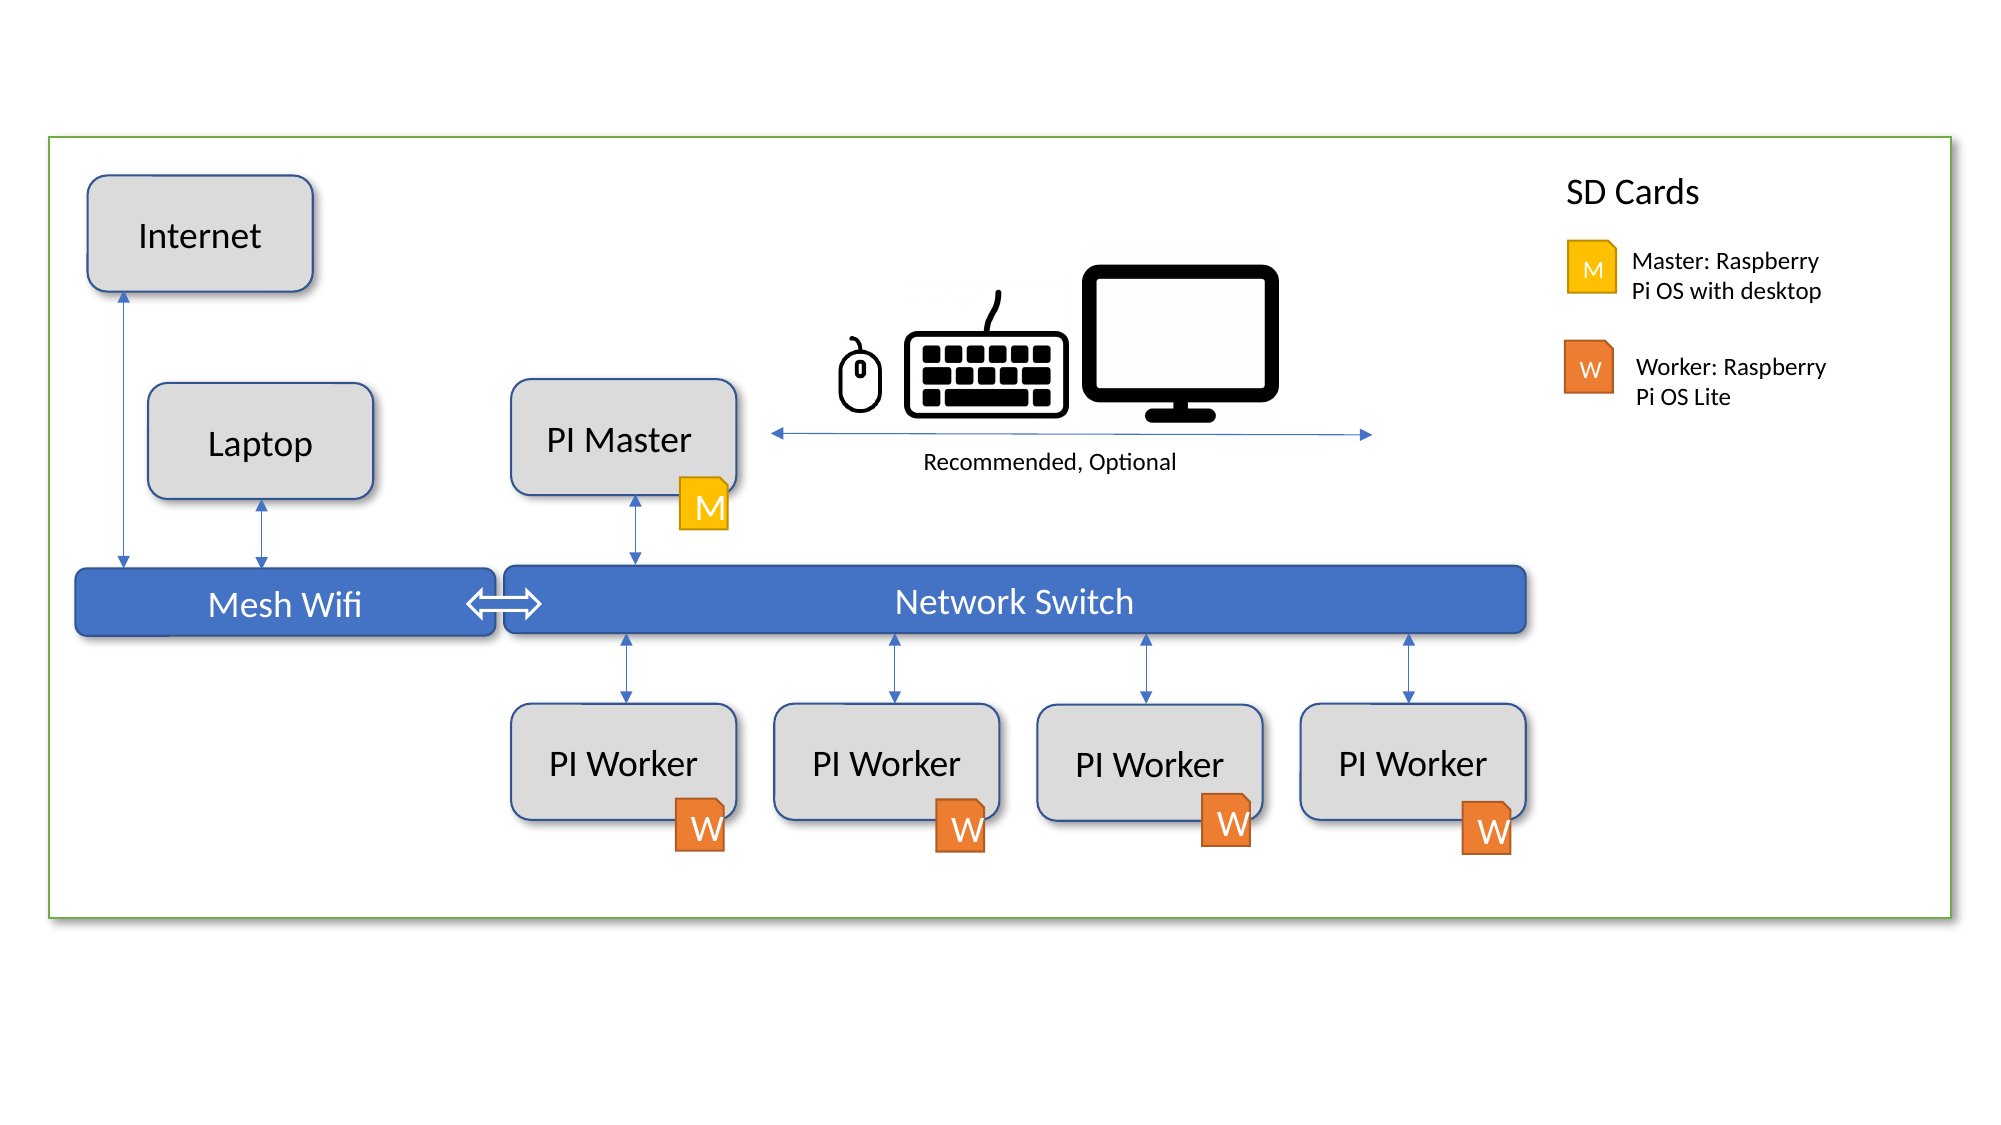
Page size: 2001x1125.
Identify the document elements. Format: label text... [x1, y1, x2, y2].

text_box Master: Raspberry Pi OS with desktop [1617, 236, 1943, 312]
text_box PI Worker [1036, 703, 1264, 822]
text_box W [1201, 792, 1251, 847]
text_box M [678, 476, 729, 531]
text_box Worker: Raspberry Pi OS Lite [1621, 343, 1952, 418]
text_box M [1567, 239, 1617, 294]
text_box Mesh Wifi [74, 567, 497, 637]
picture [904, 273, 1069, 433]
text_box W [1461, 800, 1512, 855]
text_box PI Worker [510, 702, 738, 821]
picture [1082, 435, 1279, 441]
text_box Internet [86, 174, 314, 293]
text_box PI Worker [773, 702, 1001, 821]
text_box W [674, 797, 725, 852]
text_box PI Worker [1299, 702, 1527, 821]
text_box W [1563, 339, 1614, 394]
text_box Recommended, Optional [908, 438, 1198, 483]
text_box W [935, 798, 986, 853]
text_box [48, 136, 1952, 919]
text_box Laptop [146, 381, 375, 501]
text_box [465, 587, 543, 621]
text_box Network Switch [503, 564, 1527, 635]
text_box SD Cards [1551, 159, 1715, 220]
picture [821, 336, 899, 413]
text_box PI Master [510, 378, 738, 497]
picture [1082, 246, 1279, 433]
